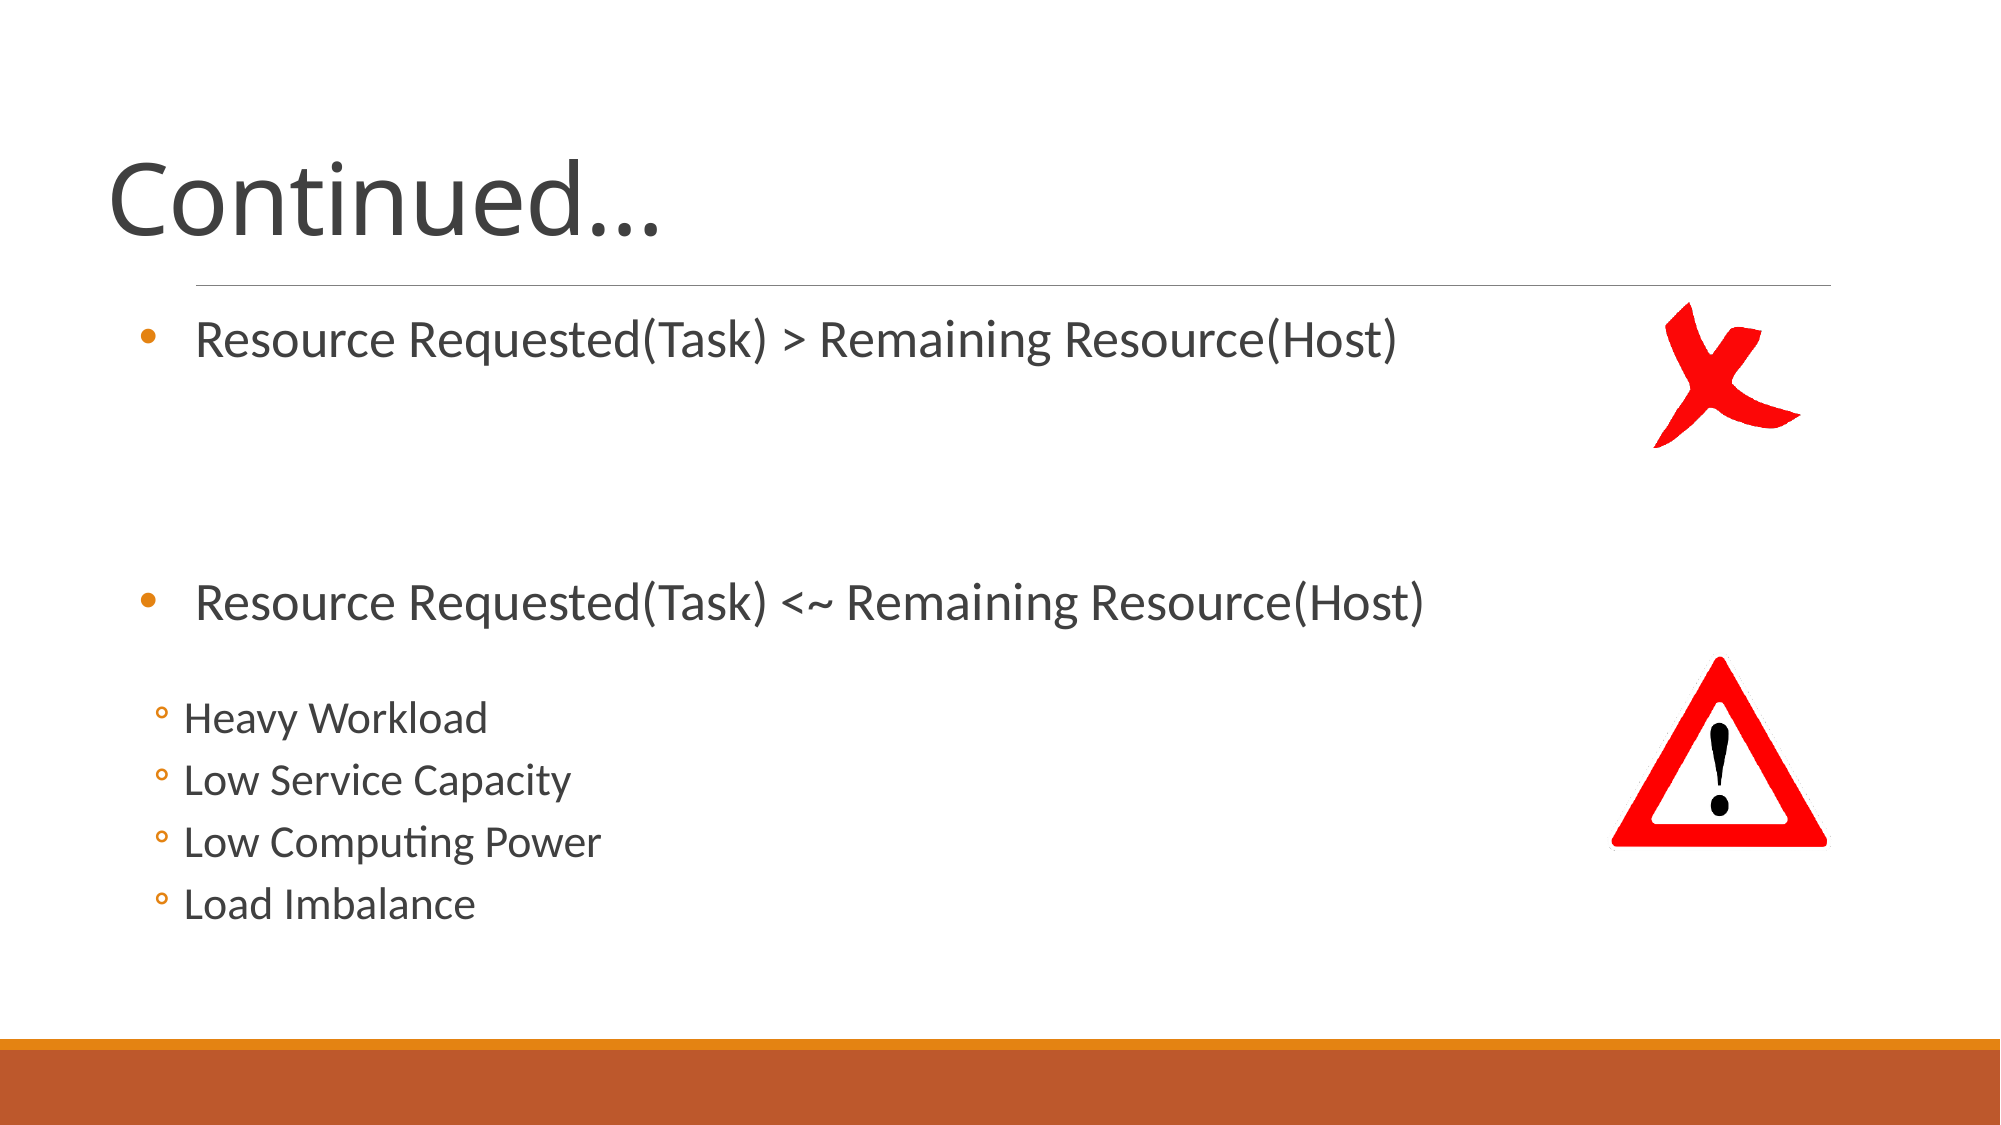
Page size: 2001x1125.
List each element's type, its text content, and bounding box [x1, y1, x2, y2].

list Resource Requested(Task) > Remaining Resource(Host) Resource Requested(Task) <~ Remaining Resource(Host) Heavy Workload Low Service Capacity Low Computing Power Load Imbalance [120, 302, 1830, 963]
picture [1652, 302, 1801, 449]
picture [1606, 652, 1847, 867]
title Continued… [91, 46, 1830, 264]
